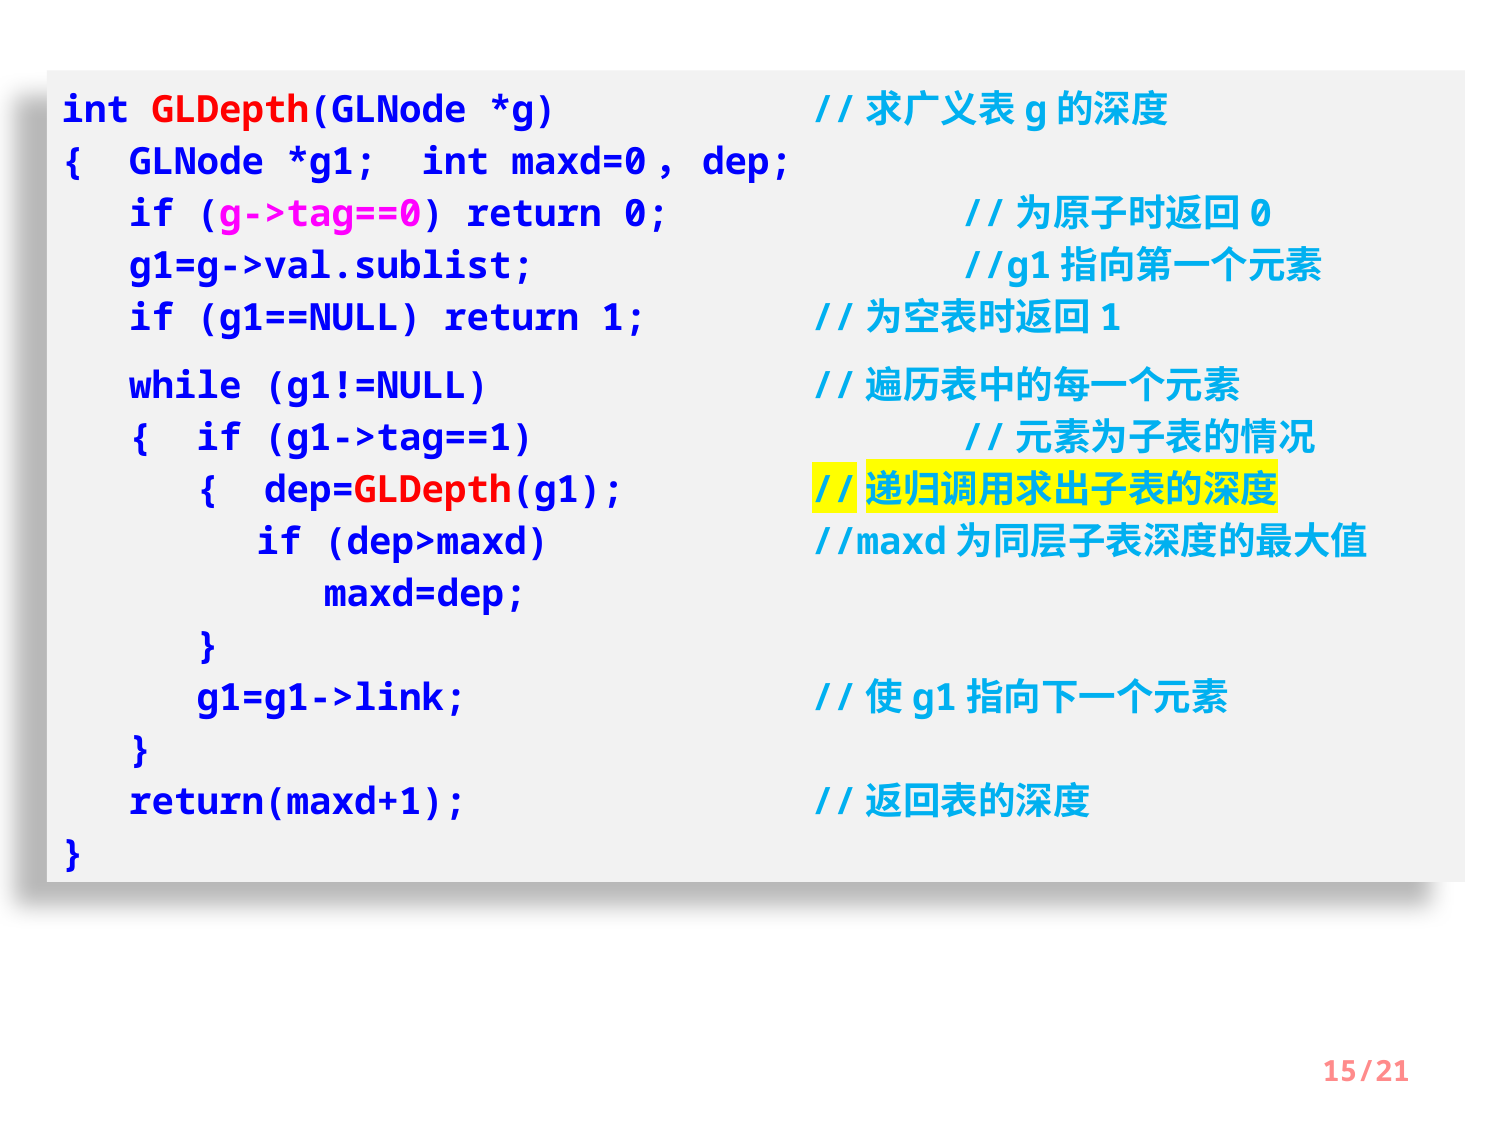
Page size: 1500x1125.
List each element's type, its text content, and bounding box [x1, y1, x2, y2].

text_box int GLDepth(GLNode *g) //求广义表g的深度 { GLNode *g1; int maxd=0，dep; if (g->tag==0) return 0; //为原子时返回0 g1=g->val.sublist; //g1指向第一个元素 if (g1==NULL) return 1; //为空表时返回1 while (g1!=NULL) //遍历表中的每一个元素 { if (g1->tag==1) //元素为子表的情况 { dep=GLDepth(g1); //递归调用求出子表的深度 if (dep>maxd) //maxd为同层子表深度的最大值 maxd=dep; } g1=g1->link; //使g1指向下一个元素 } return(maxd+1); //返回表的深度 } [46, 70, 1466, 883]
slide_number 15/21 [1074, 1042, 1425, 1103]
